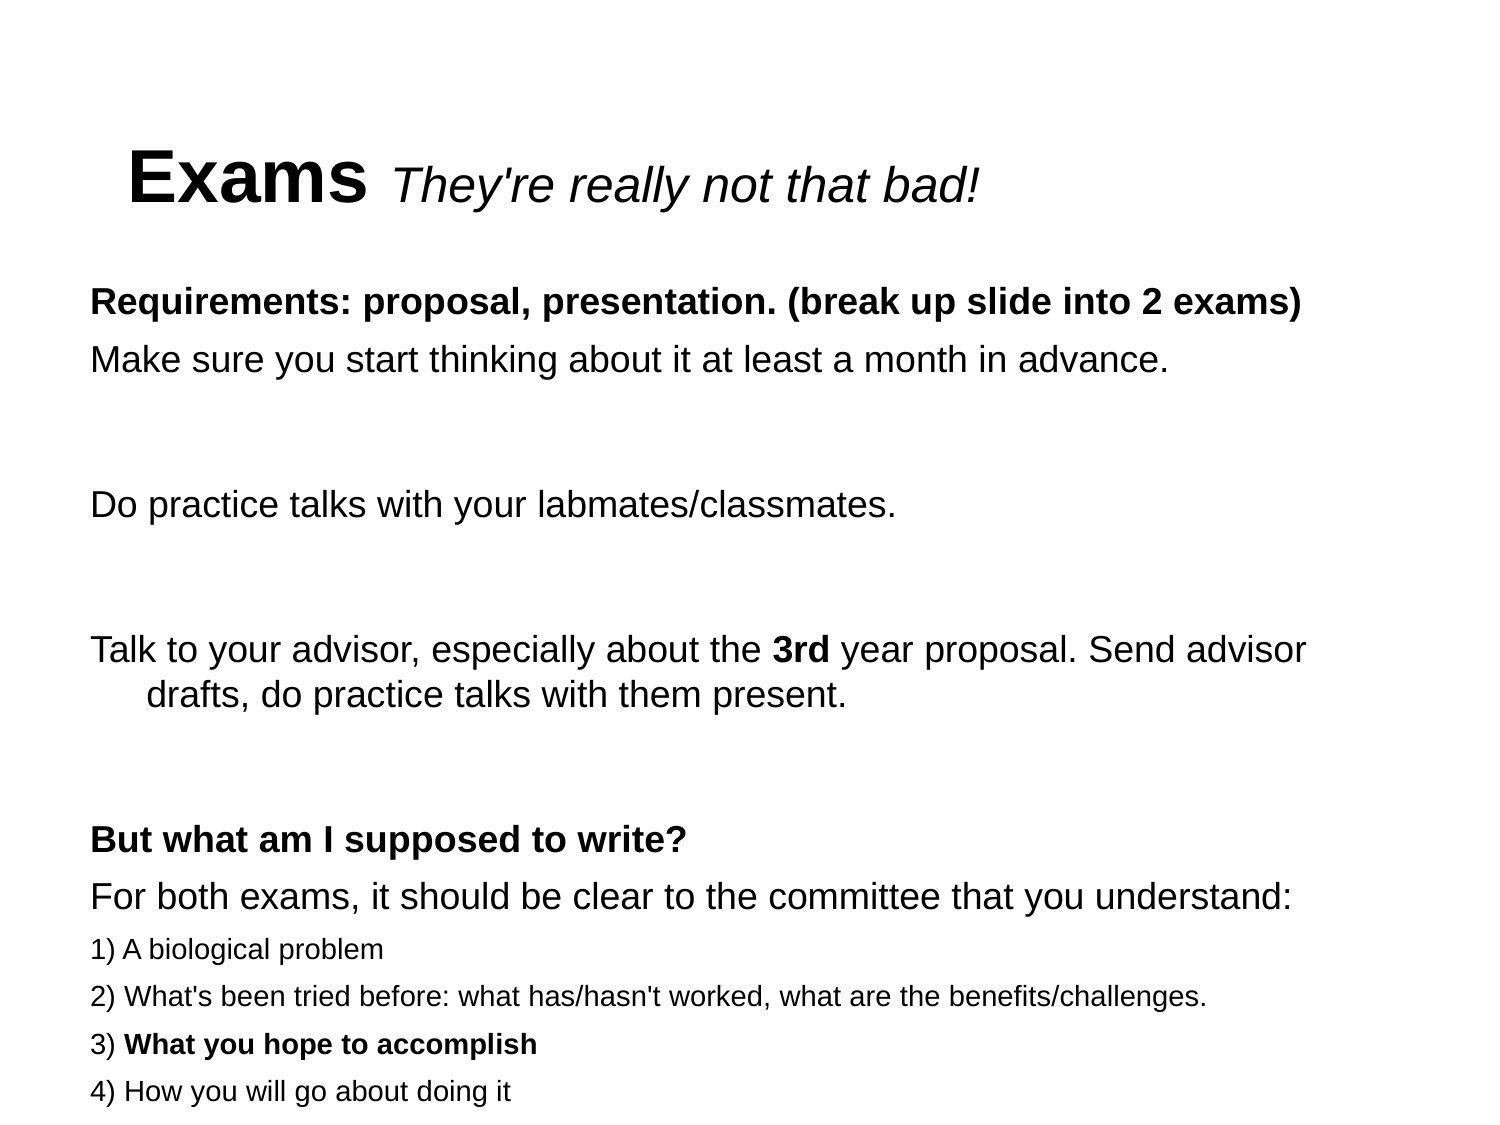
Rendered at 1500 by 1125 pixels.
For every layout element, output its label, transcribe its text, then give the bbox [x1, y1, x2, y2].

title Exams They're really not that bad! [75, 45, 1425, 233]
list Requirements: proposal, presentation. (break up slide into 2 exams) Make sure you start thinking about it at least a month in advance. Do practice talks with your labmates/classmates. Talk to your advisor, especially about the 3rd year proposal. Send advisor drafts, do practice talks with them present. But what am I supposed to write? For both exams, it should be clear to the committee that you understand: 1) A biological problem 2) What's been tried before: what has/hasn't worked, what are the benefits/challenges. 3) What you hope to accomplish 4) How you will go about doing it 5) What will a result of X tell you about (1) ??? [75, 262, 1425, 1078]
